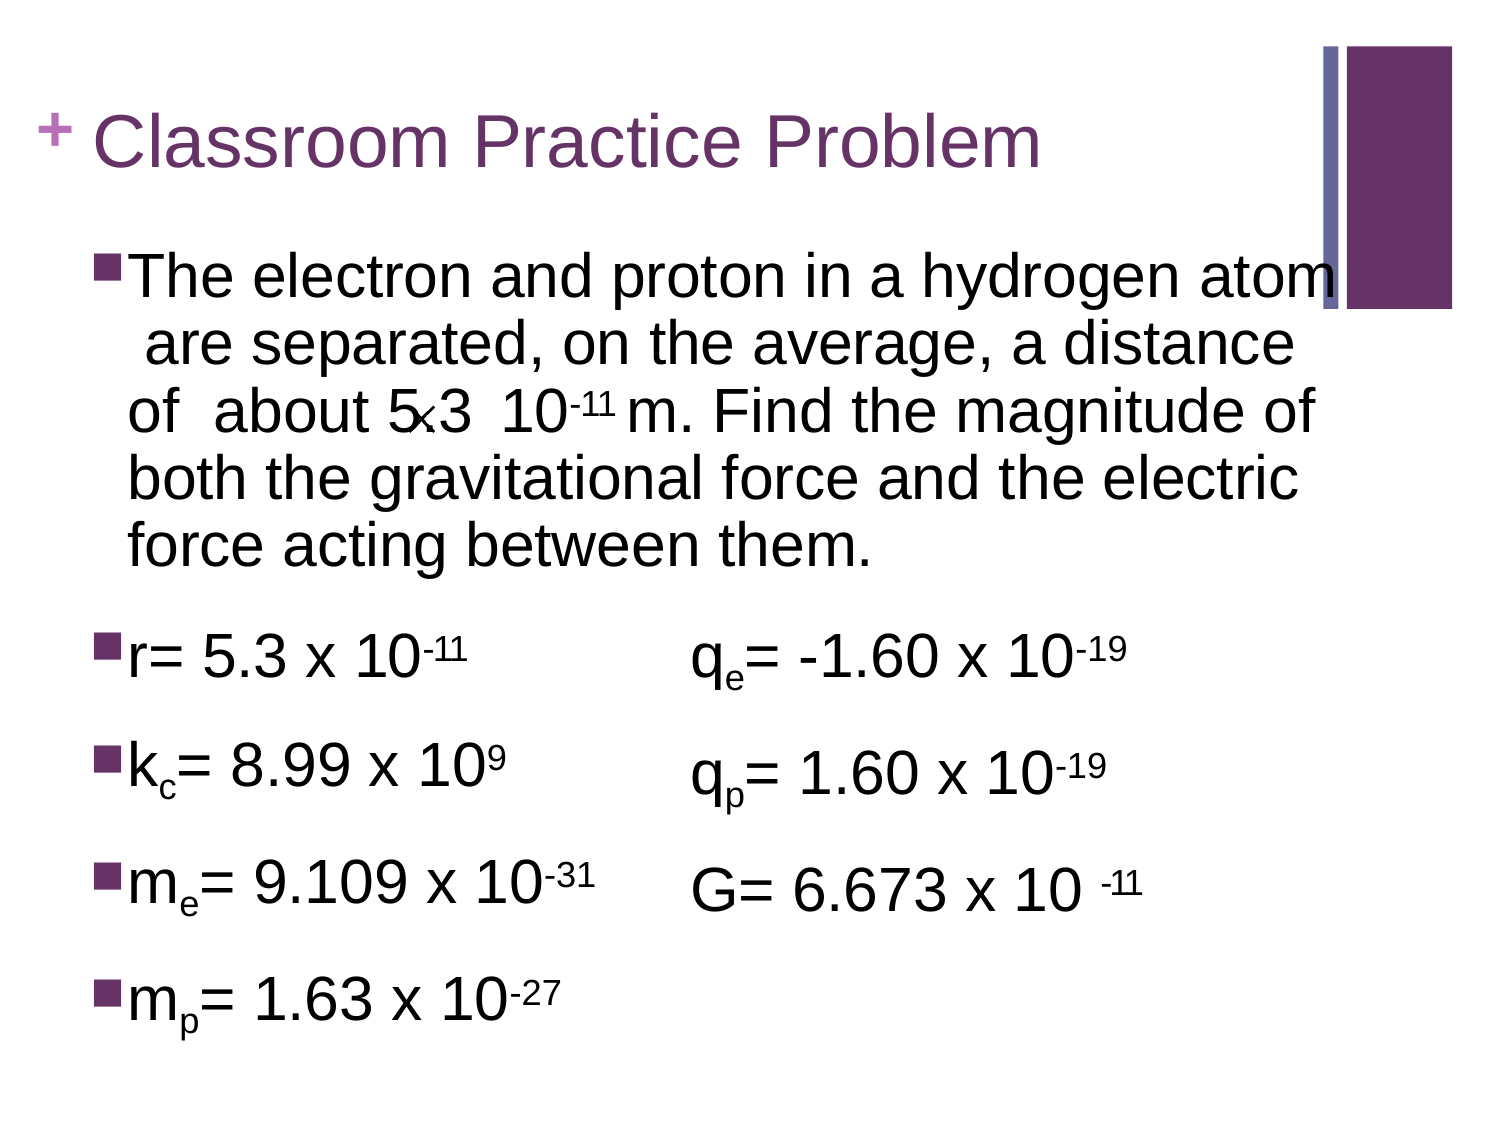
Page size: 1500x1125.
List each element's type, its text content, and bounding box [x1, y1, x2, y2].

text_box The electron and proton in a hydrogen atom are separated, on the average, a distance of about 5.3 10-11 m. Find the magnitude of both the gravitational force and the electric force acting between them. [83, 233, 1359, 581]
text_box [1323, 46, 1339, 233]
text_box qe= -1.60 x 10-19 qp= 1.60 x 10-19 G= 6.673 x 10 -11 [683, 578, 1164, 924]
title + Classroom Practice Problem [30, 53, 1047, 244]
text_box r= 5.3 x 10-11 kc= 8.99 x 109 me= 9.109 x 10-31 mp= 1.63 x 10-27 [83, 578, 615, 1041]
